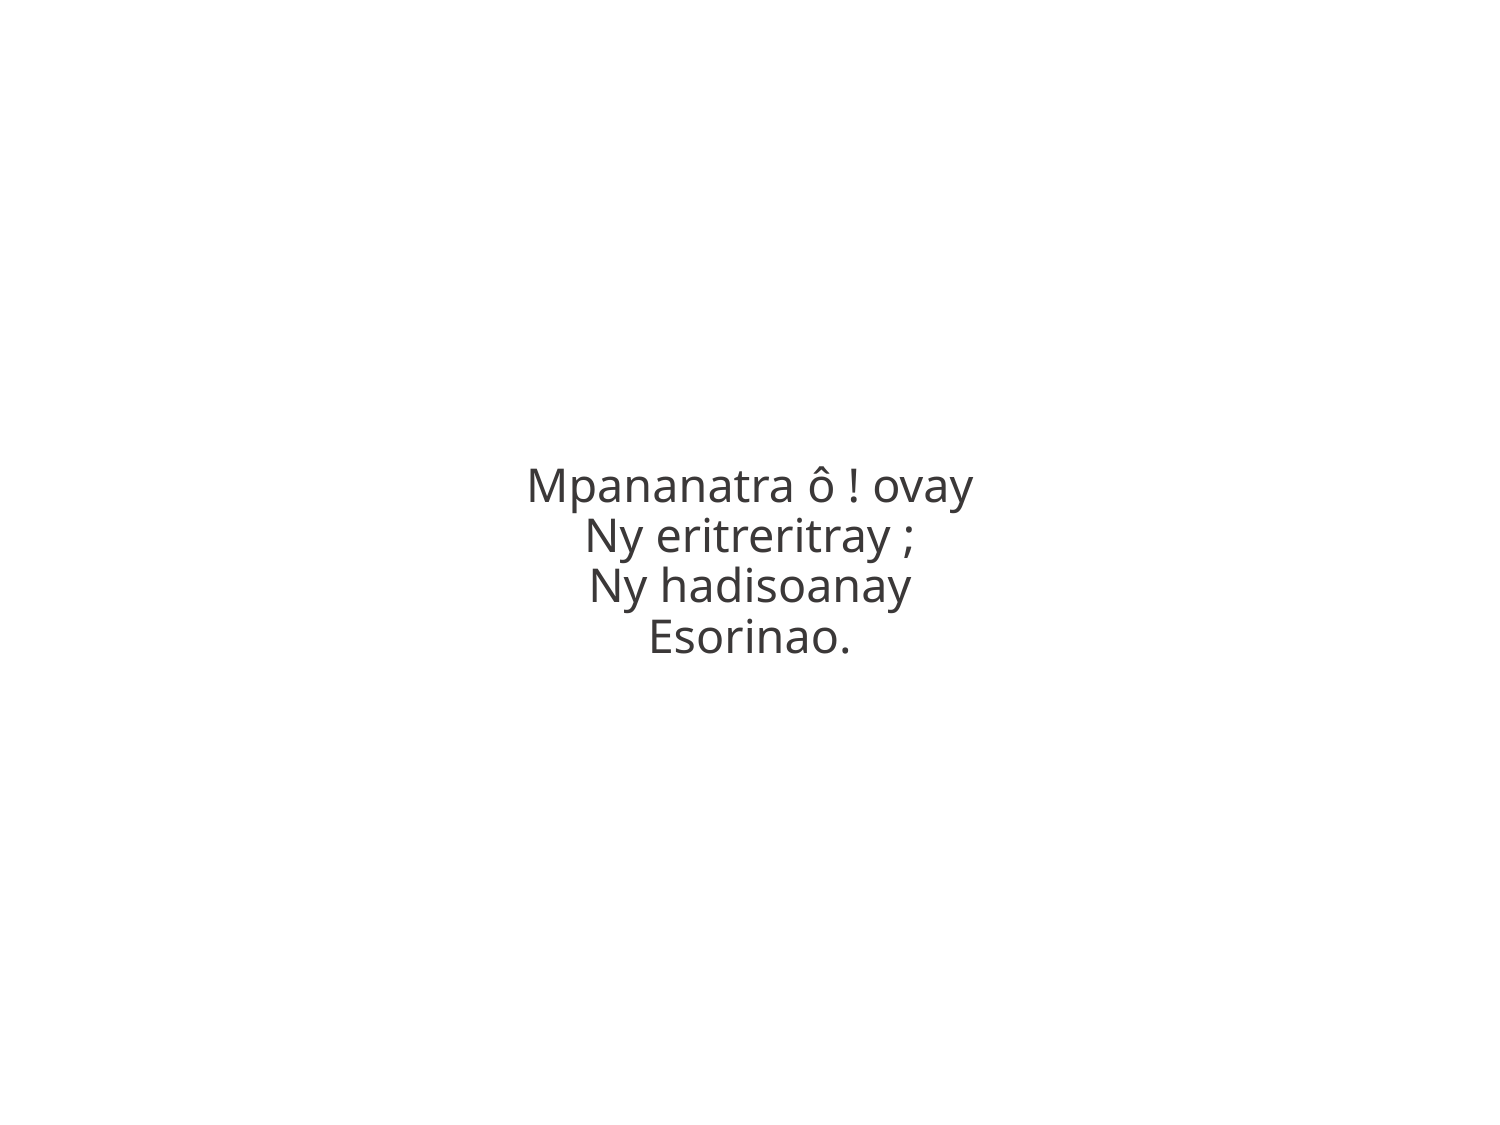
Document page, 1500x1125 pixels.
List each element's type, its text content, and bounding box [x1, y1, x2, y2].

title Mpananatra ô ! ovay Ny eritreritray ; Ny hadisoanay Esorinao. [103, 453, 1397, 672]
